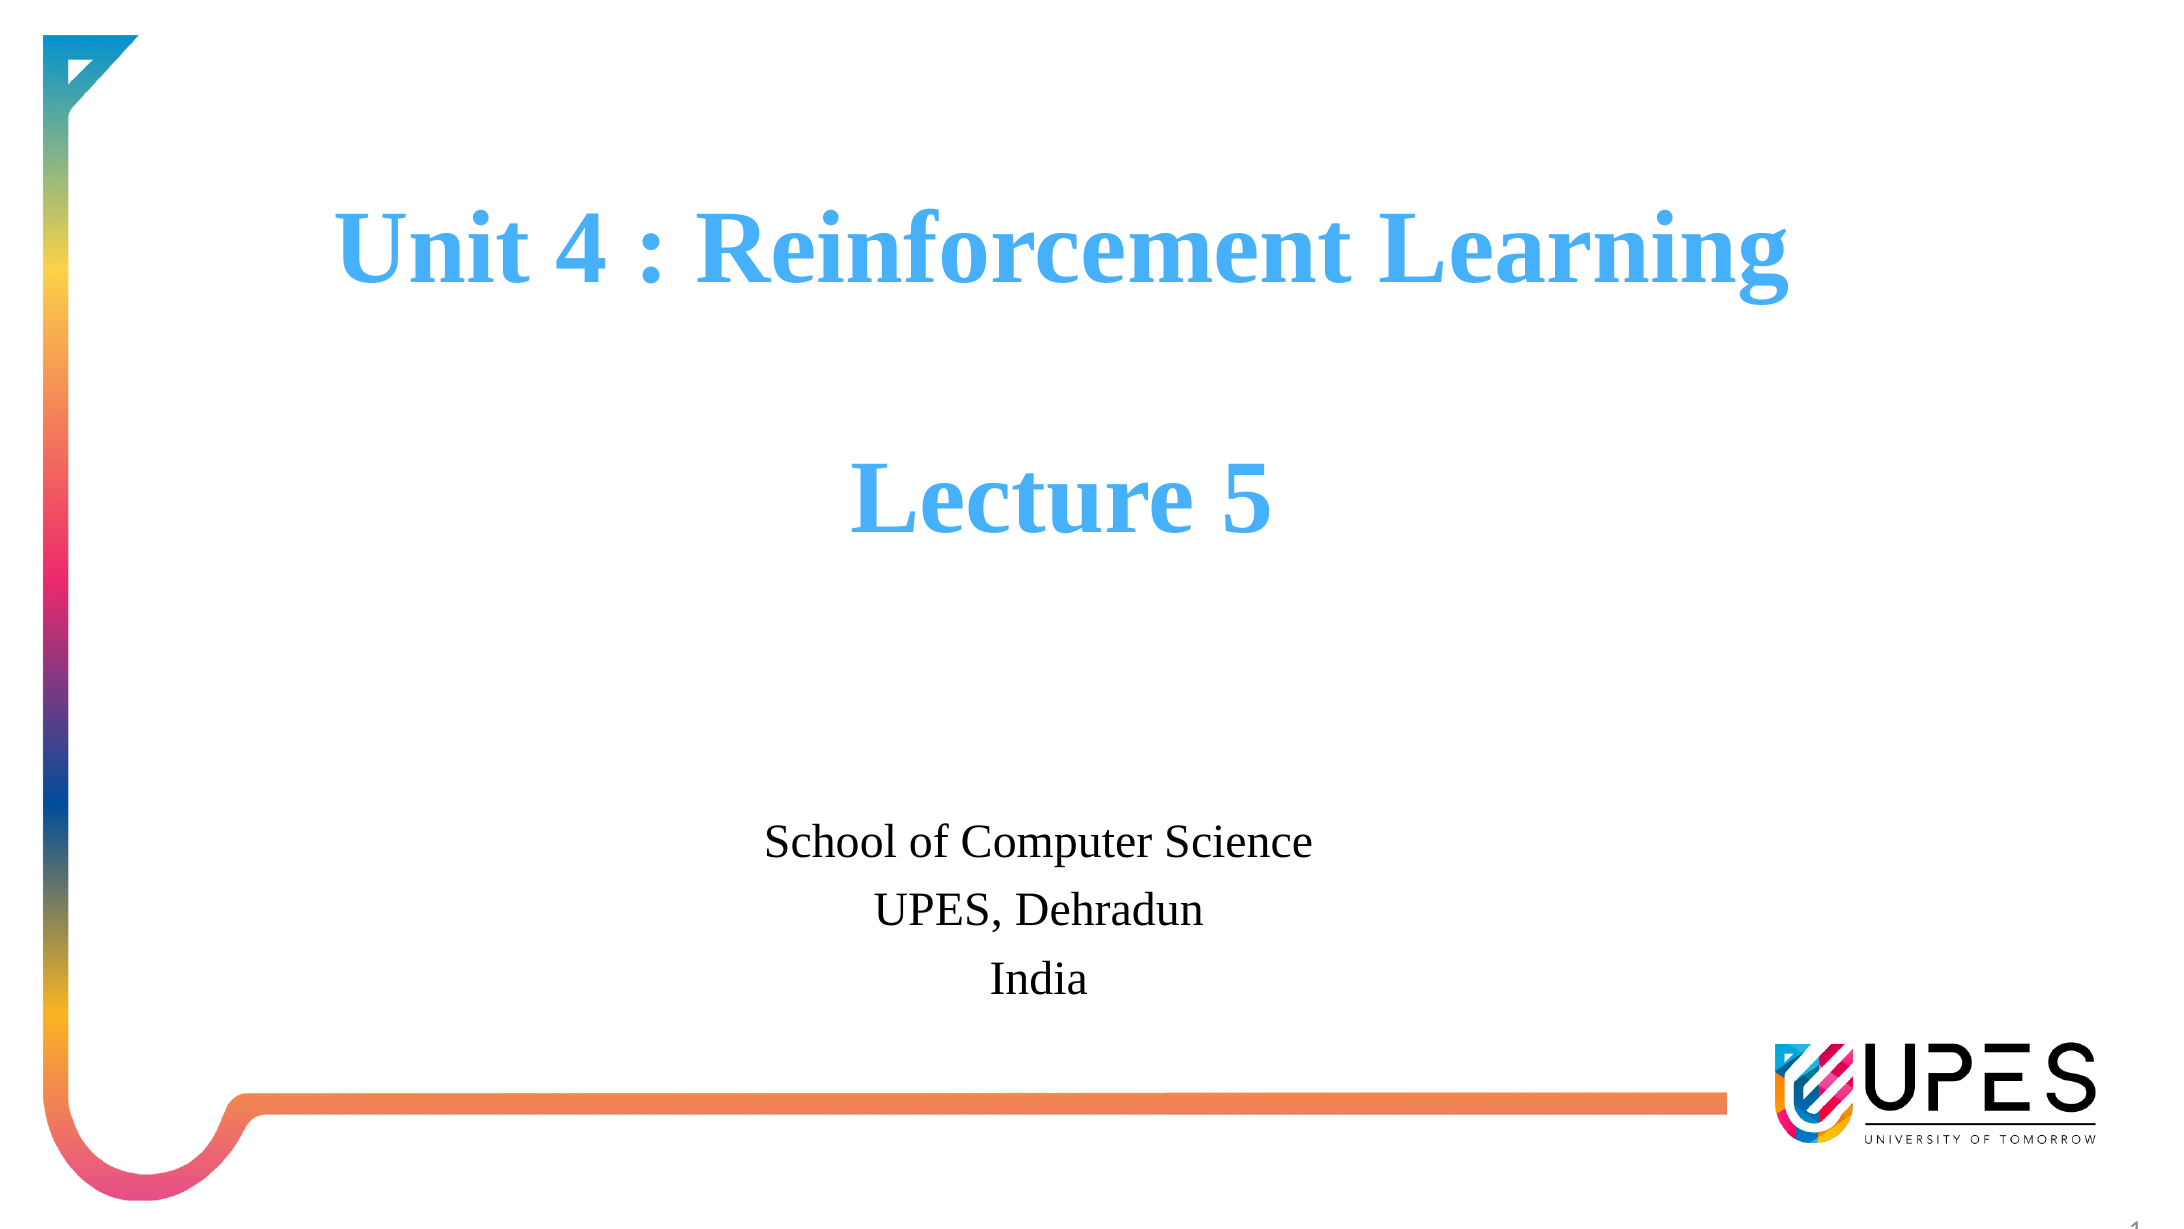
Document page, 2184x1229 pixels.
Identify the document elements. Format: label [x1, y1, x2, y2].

list [0, 0, 2184, 1229]
